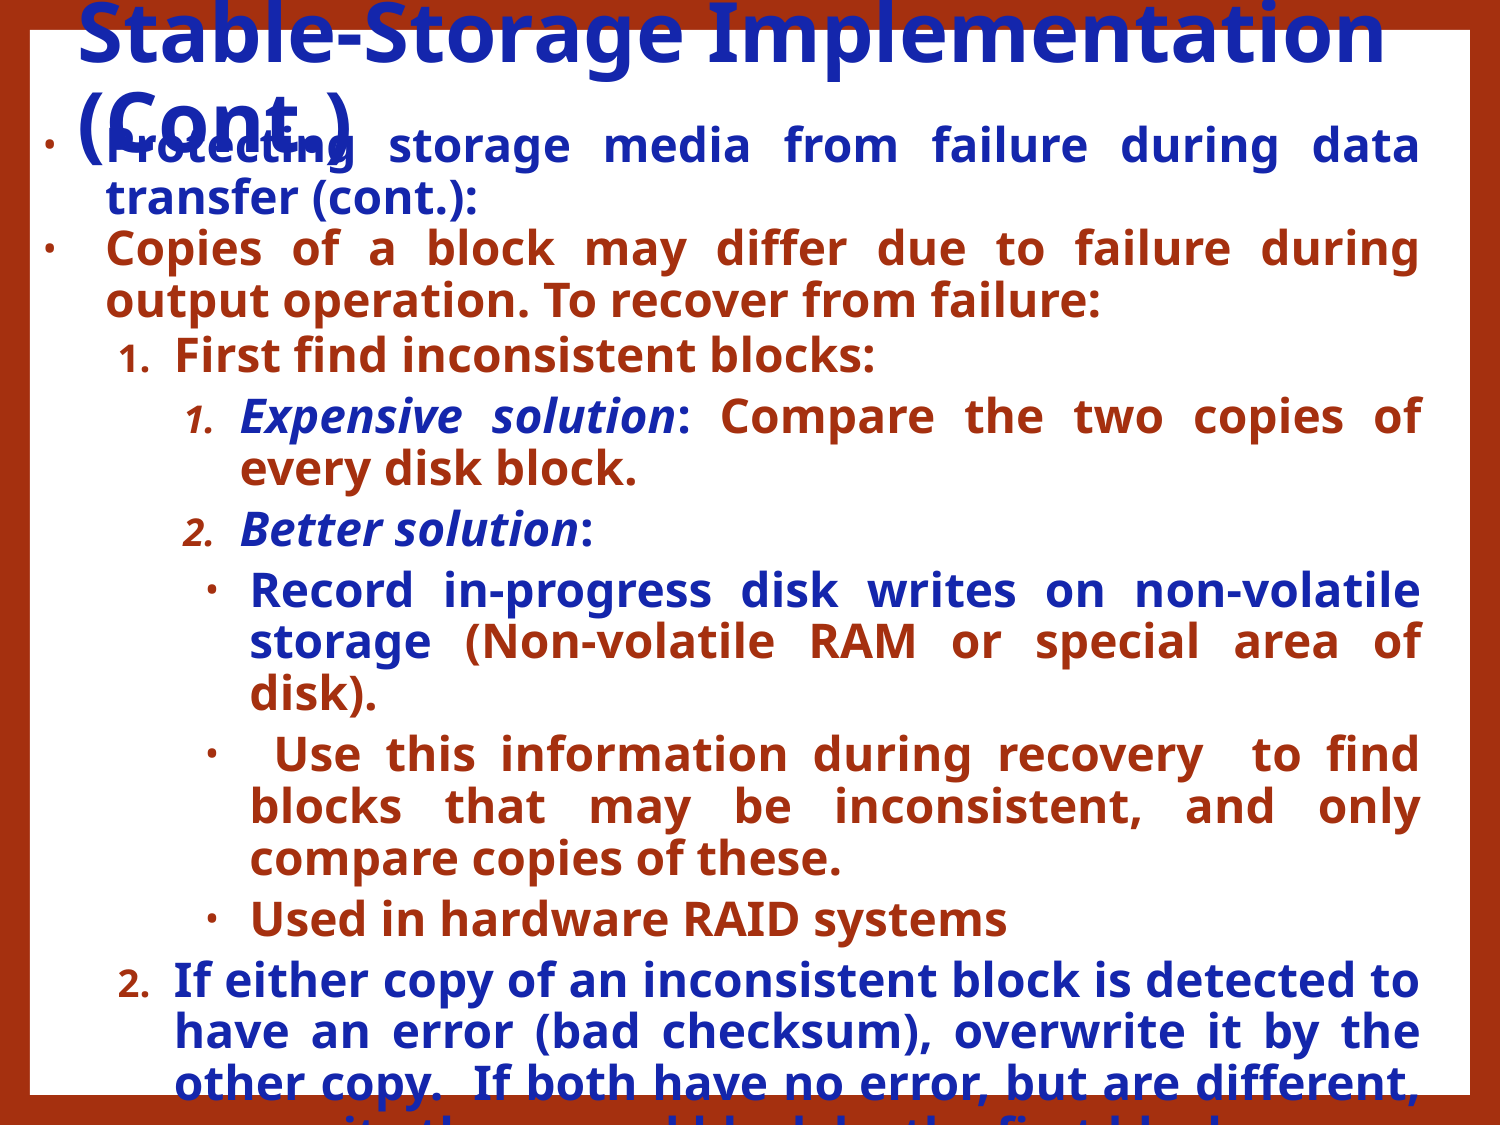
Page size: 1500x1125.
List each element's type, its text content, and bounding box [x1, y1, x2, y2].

title Stable-Storage Implementation (Cont.) [62, 30, 1500, 131]
list Protecting storage media from failure during data transfer (cont.): Copies of a block may differ due to failure during output operation. To recover from failure: First find inconsistent blocks: Expensive solution: Compare the two copies of every disk block. Better solution: Record in-progress disk writes on non-volatile storage (Non-volatile RAM or special area of disk). Use this information during recovery to find blocks that may be inconsistent, and only compare copies of these. Used in hardware RAID systems If either copy of an inconsistent block is detected to have an error (bad checksum), overwrite it by the other copy. If both have no error, but are different, overwrite the second block by the first block. [27, 113, 1438, 914]
